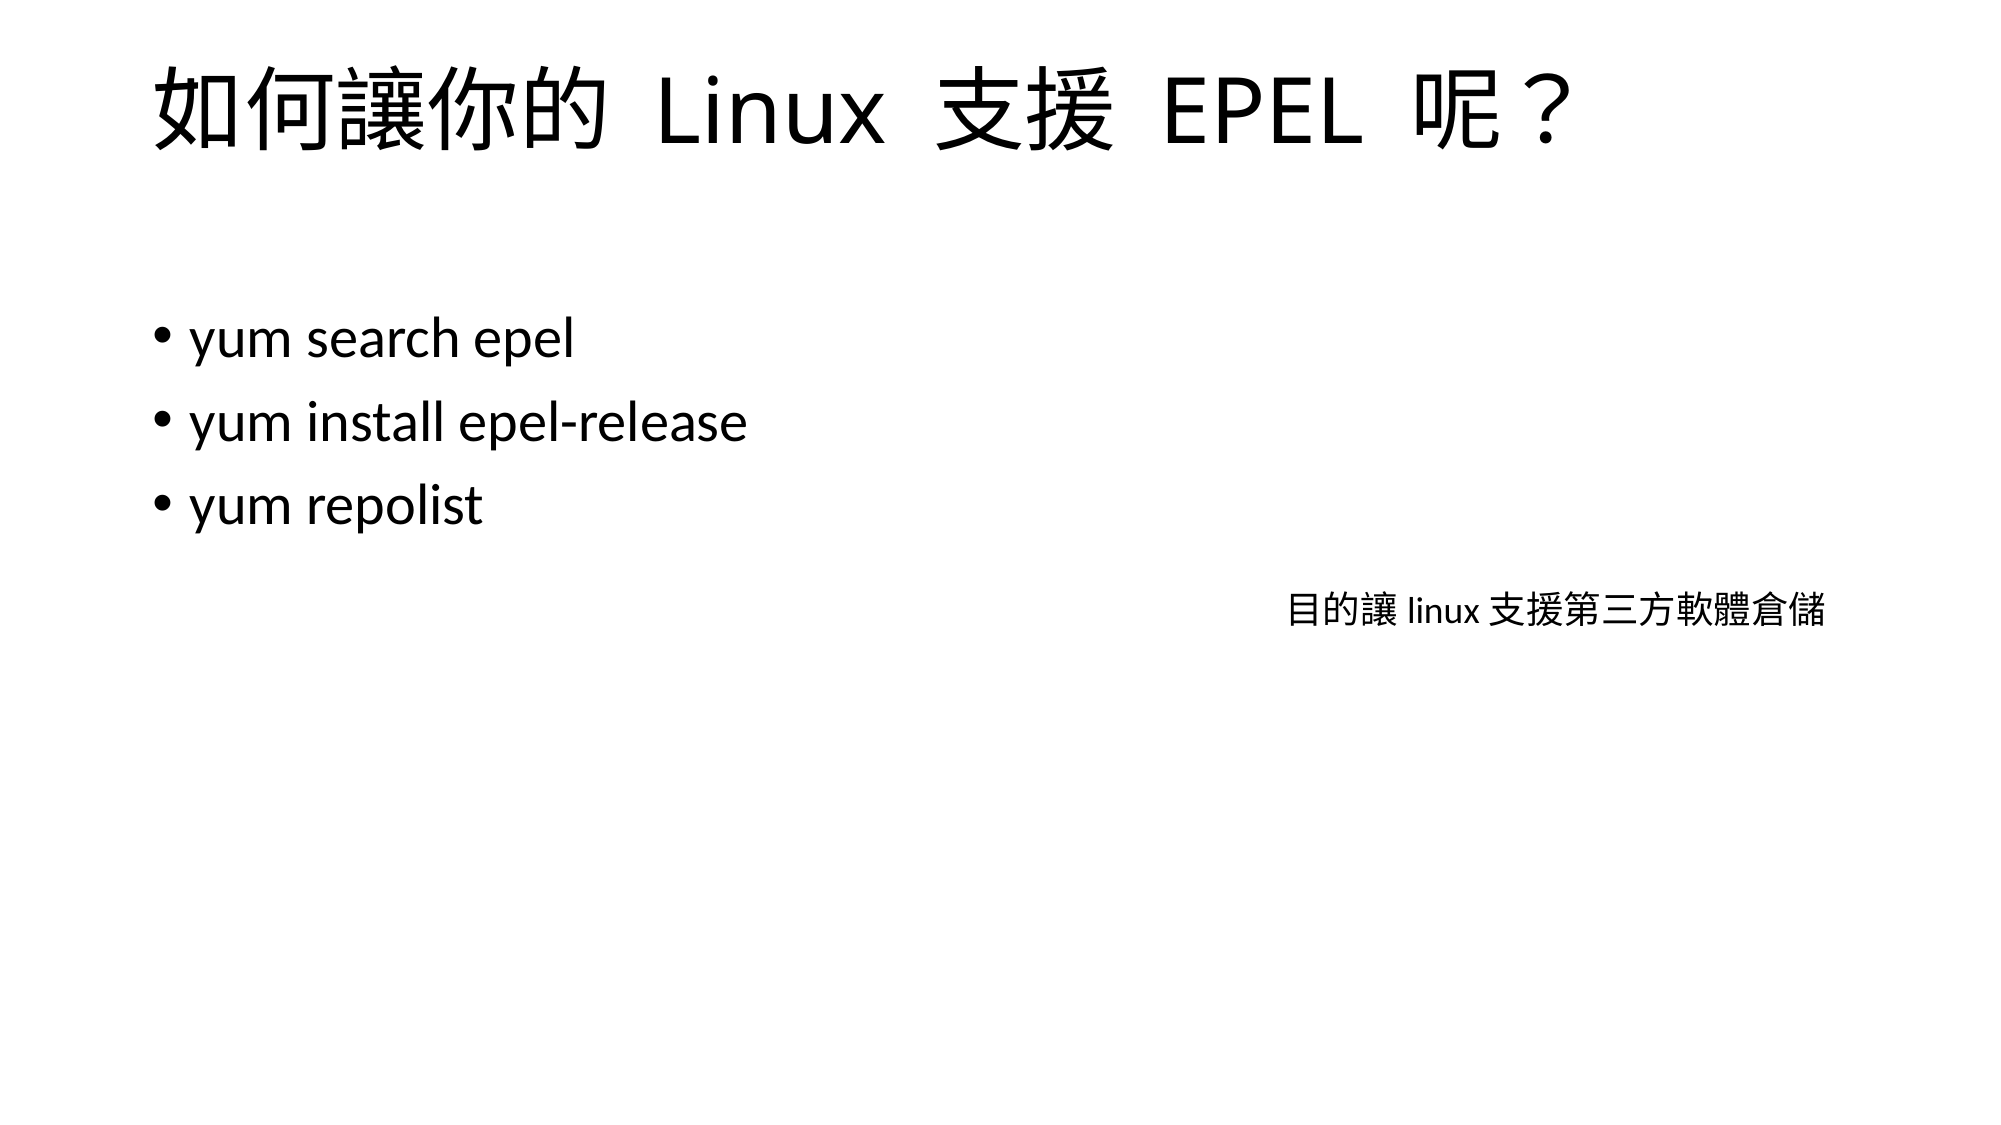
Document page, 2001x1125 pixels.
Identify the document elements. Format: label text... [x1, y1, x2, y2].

list yum search epel yum install epel-release yum repolist [137, 299, 1863, 1014]
text_box 目的讓linux支援第三方軟體倉儲 [1270, 579, 1841, 639]
title 如何讓你的 Linux 支援 EPEL 呢？ [137, 59, 1863, 278]
